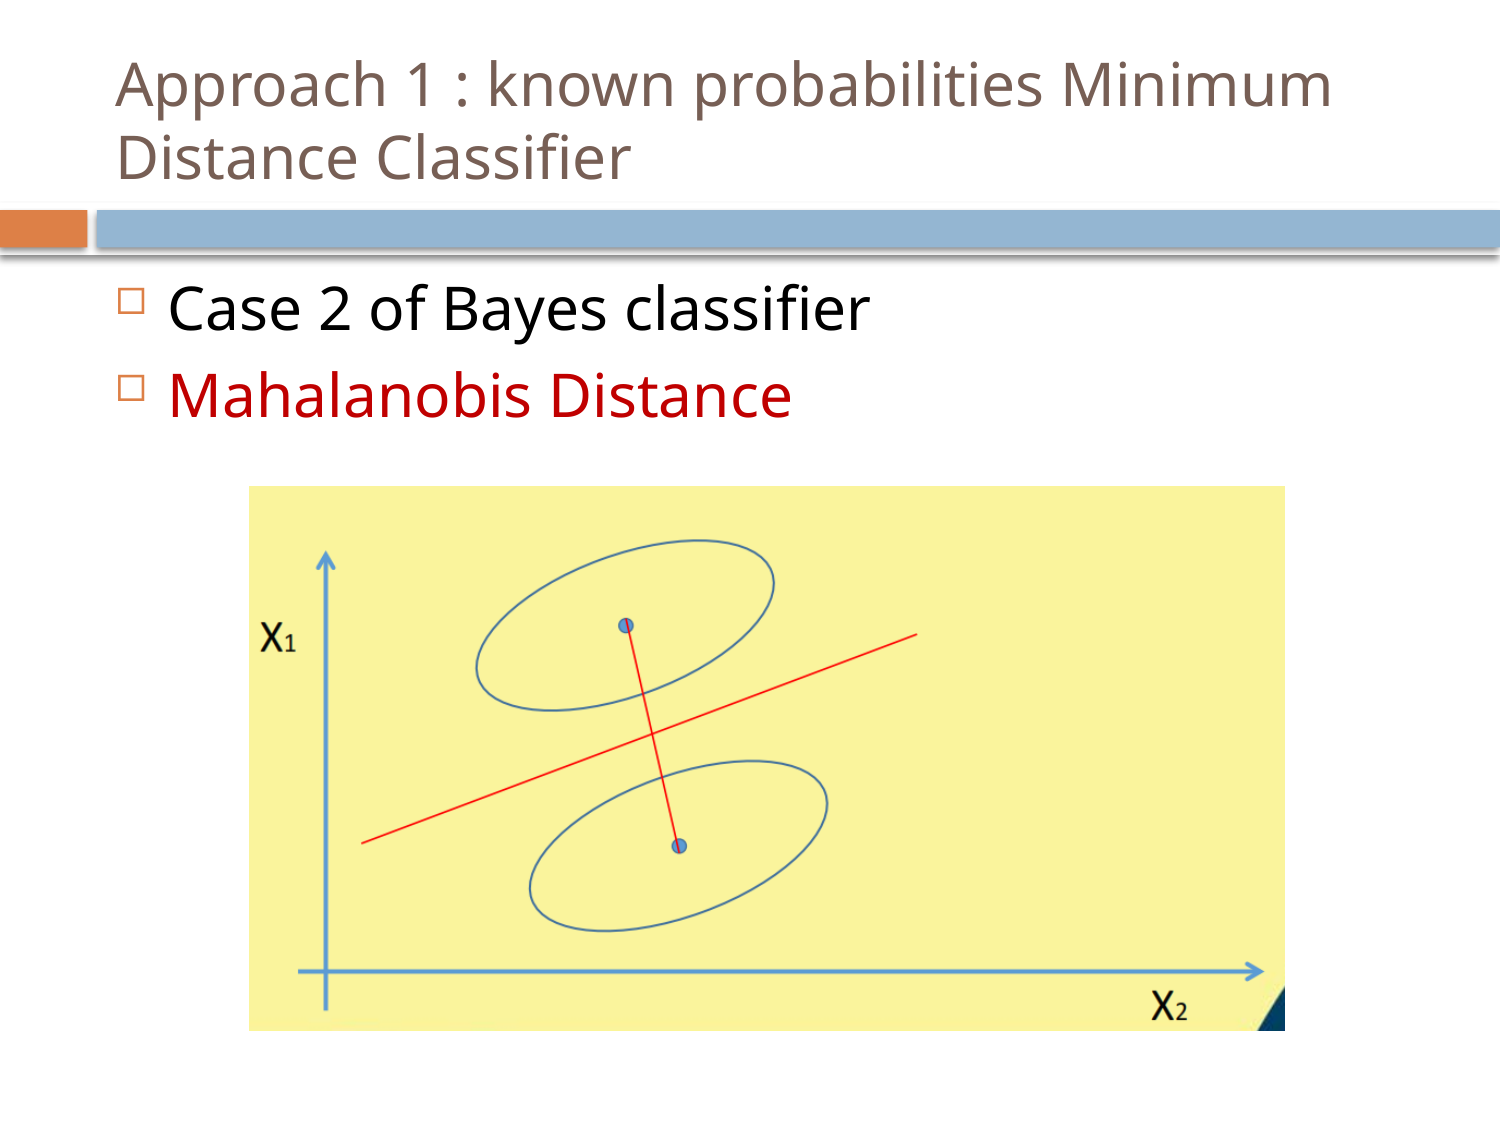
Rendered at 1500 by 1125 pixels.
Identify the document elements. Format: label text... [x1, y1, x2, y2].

list Case 2 of Bayes classifier Mahalanobis Distance [100, 262, 1438, 1000]
title Approach 1 : known probabilities Minimum Distance Classifier [100, 37, 1438, 200]
picture [249, 486, 1285, 1032]
